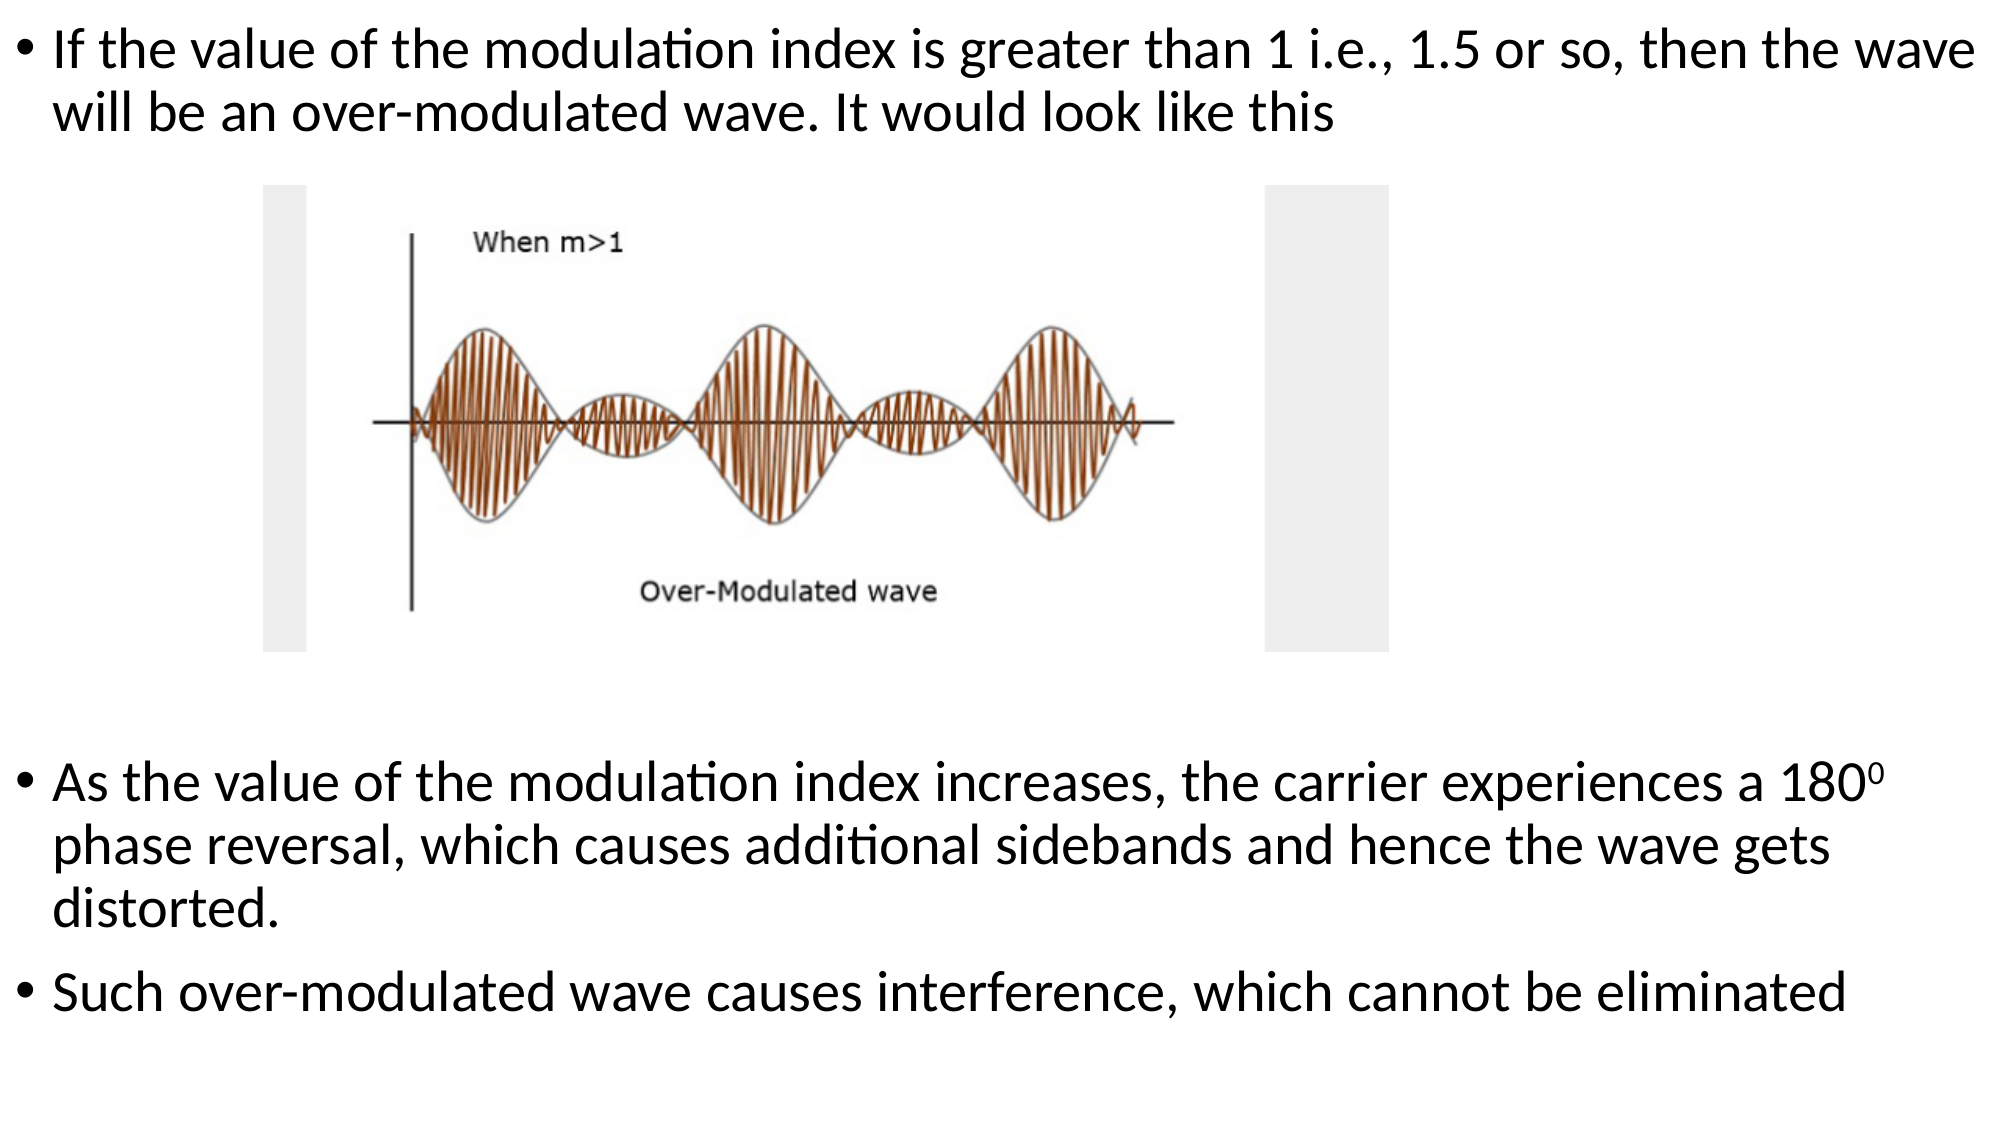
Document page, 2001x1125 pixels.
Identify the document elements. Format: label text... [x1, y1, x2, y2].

list If the value of the modulation index is greater than 1 i.e., 1.5 or so, then the wave will be an over-modulated wave. It would look like this As the value of the modulation index increases, the carrier experiences a 1800 phase reversal, which causes additional sidebands and hence the wave gets distorted. Such over-modulated wave causes interference, which cannot be eliminated [0, 10, 2000, 1125]
picture [263, 185, 1389, 652]
